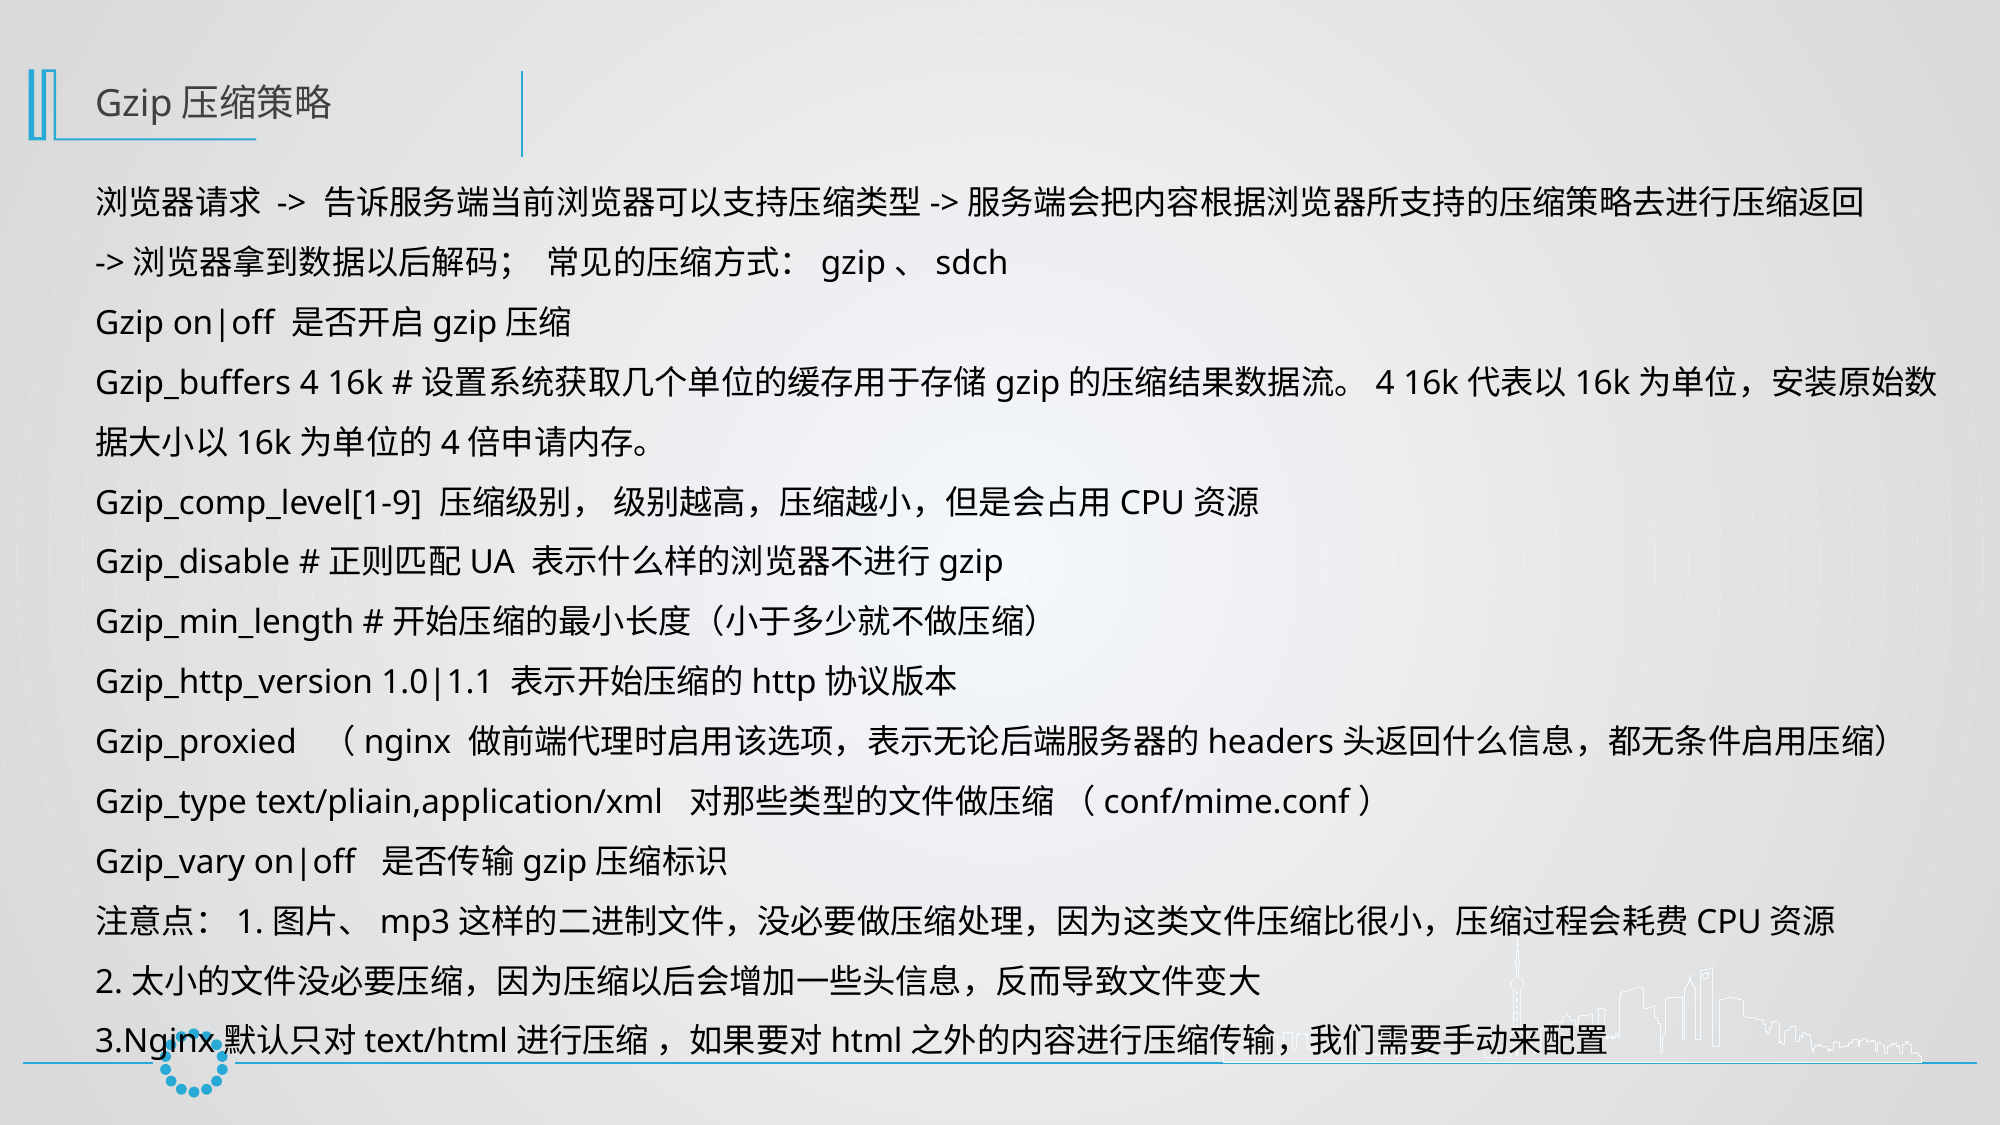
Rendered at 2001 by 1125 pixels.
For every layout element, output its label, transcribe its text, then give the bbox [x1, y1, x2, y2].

text_box Gzip压缩策略 [80, 71, 1299, 132]
text_box 浏览器请求 -> 告诉服务端当前浏览器可以支持压缩类型->服务端会把内容根据浏览器所支持的压缩策略去进行压缩返回 ->浏览器拿到数据以后解码； 常见的压缩方式：gzip、sdch Gzip on|off 是否开启gzip压缩 Gzip_buffers 4 16k #设置系统获取几个单位的缓存用于存储gzip的压缩结果数据流。4 16k代表以16k为单位，安装原始数据大小以16k为单位的4倍申请内存。 Gzip_comp_level[1-9] 压缩级别， 级别越高，压缩越小，但是会占用CPU资源 Gzip_disable #正则匹配UA 表示什么样的浏览器不进行gzip Gzip_min_length #开始压缩的最小长度（小于多少就不做压缩） Gzip_http_version 1.0|1.1 表示开始压缩的http协议版本 Gzip_proxied （nginx 做前端代理时启用该选项，表示无论后端服务器的headers头返回什么信息，都无条件启用压缩） Gzip_type text/pliain,application/xml 对那些类型的文件做压缩 （conf/mime.conf） Gzip_vary on|off 是否传输gzip压缩标识 注意点：1.图片、mp3这样的二进制文件，没必要做压缩处理，因为这类文件压缩比很小，压缩过程会耗费CPU资源 2.太小的文件没必要压缩，因为压缩以后会增加一些头信息，反而导致文件变大 3.Nginx默认只对text/html进行压缩 ，如果要对html之外的内容进行压缩传输，我们需要手动来配置 [80, 154, 1961, 1125]
